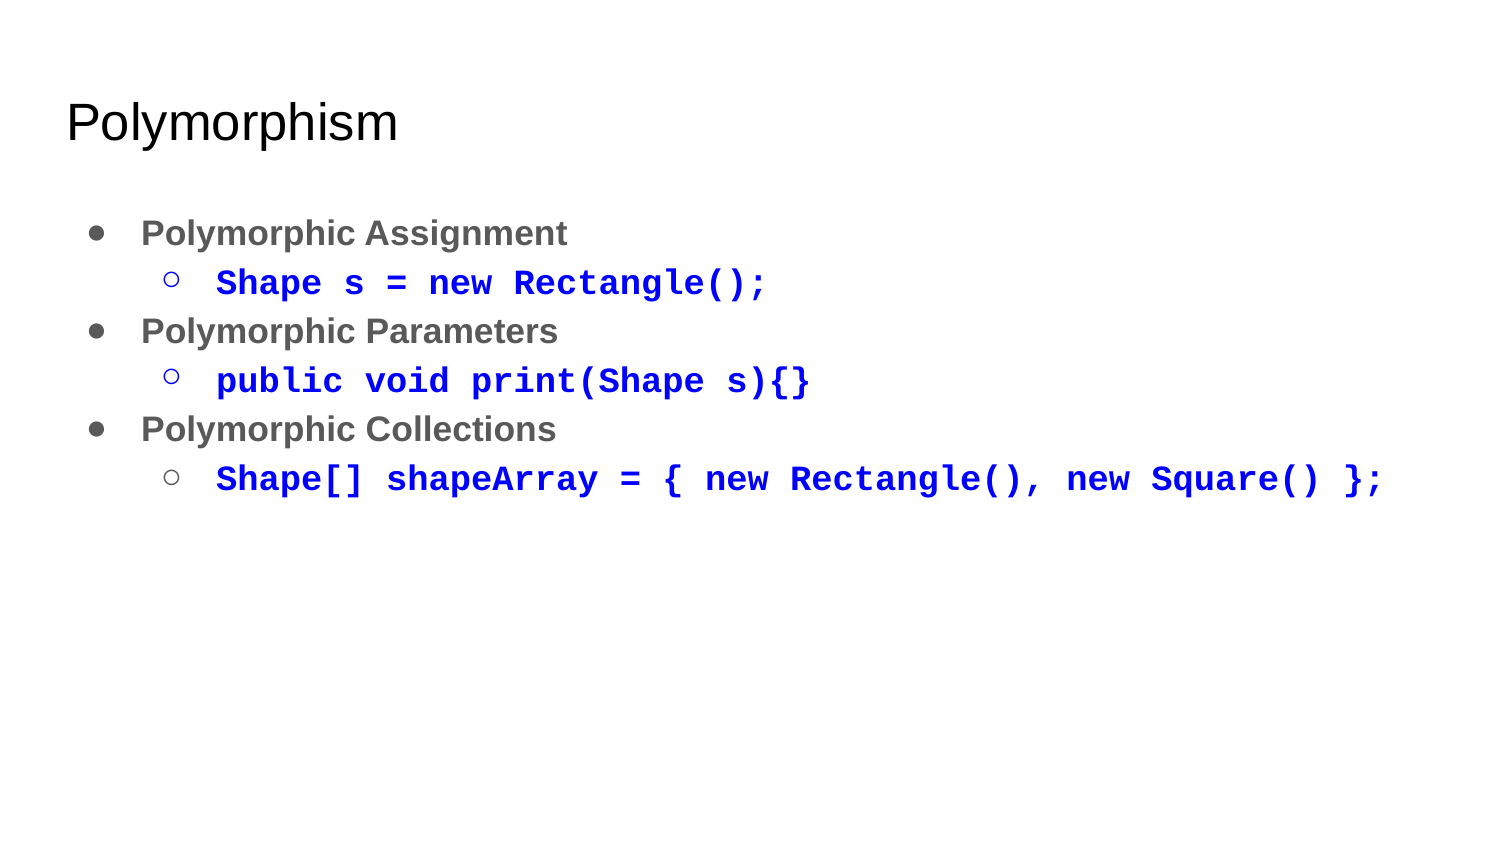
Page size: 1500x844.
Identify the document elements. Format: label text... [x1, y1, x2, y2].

list Polymorphic Assignment Shape s = new Rectangle(); Polymorphic Parameters public void print(Shape s){} Polymorphic Collections Shape[] shapeArray = { new Rectangle(), new Square() }; [51, 189, 1449, 750]
title Polymorphism [51, 72, 1449, 167]
